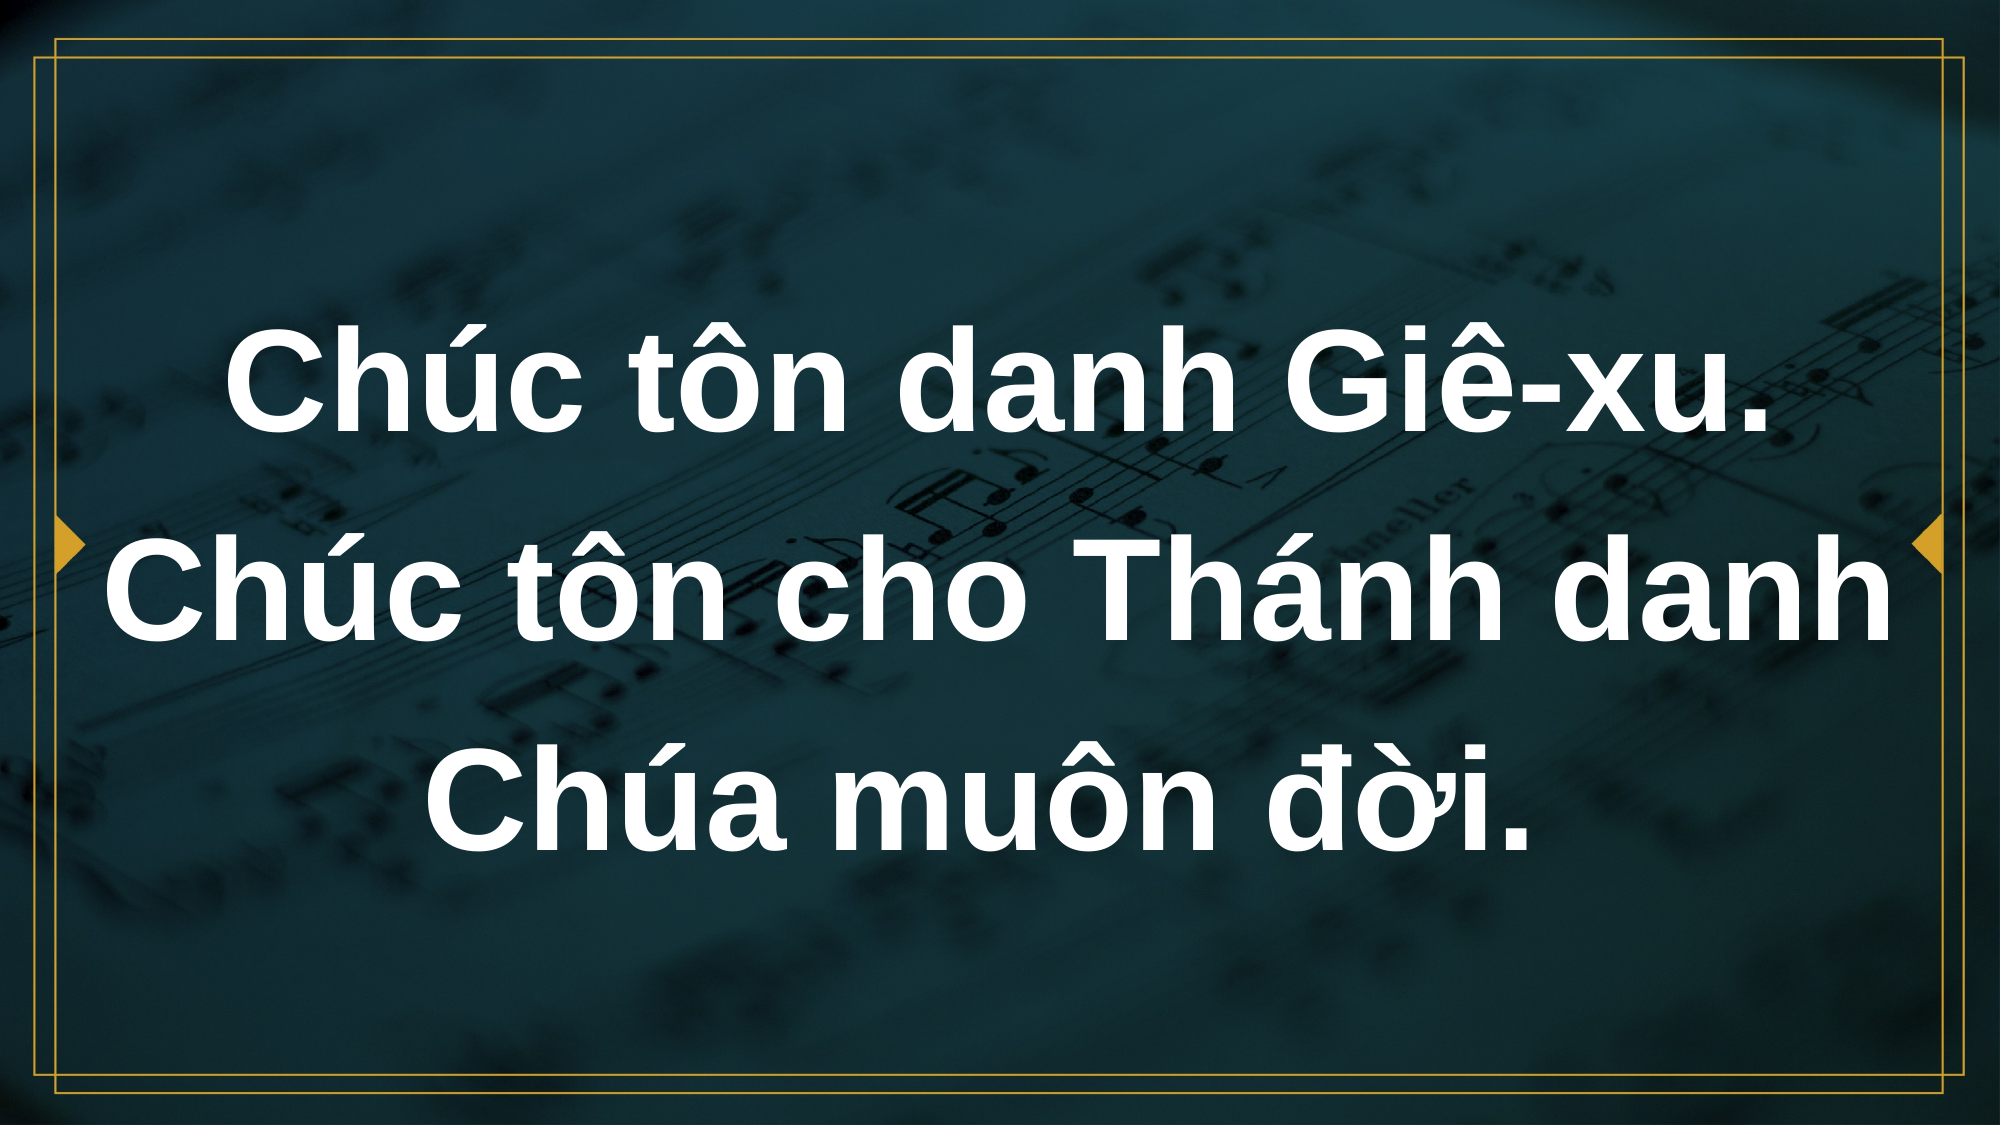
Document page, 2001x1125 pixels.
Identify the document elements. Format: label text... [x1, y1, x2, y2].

title Chúc tôn danh Giê-xu. Chúc tôn cho Thánh danh Chúa muôn đời. [55, 53, 1945, 1077]
picture [0, 0, 2000, 1125]
